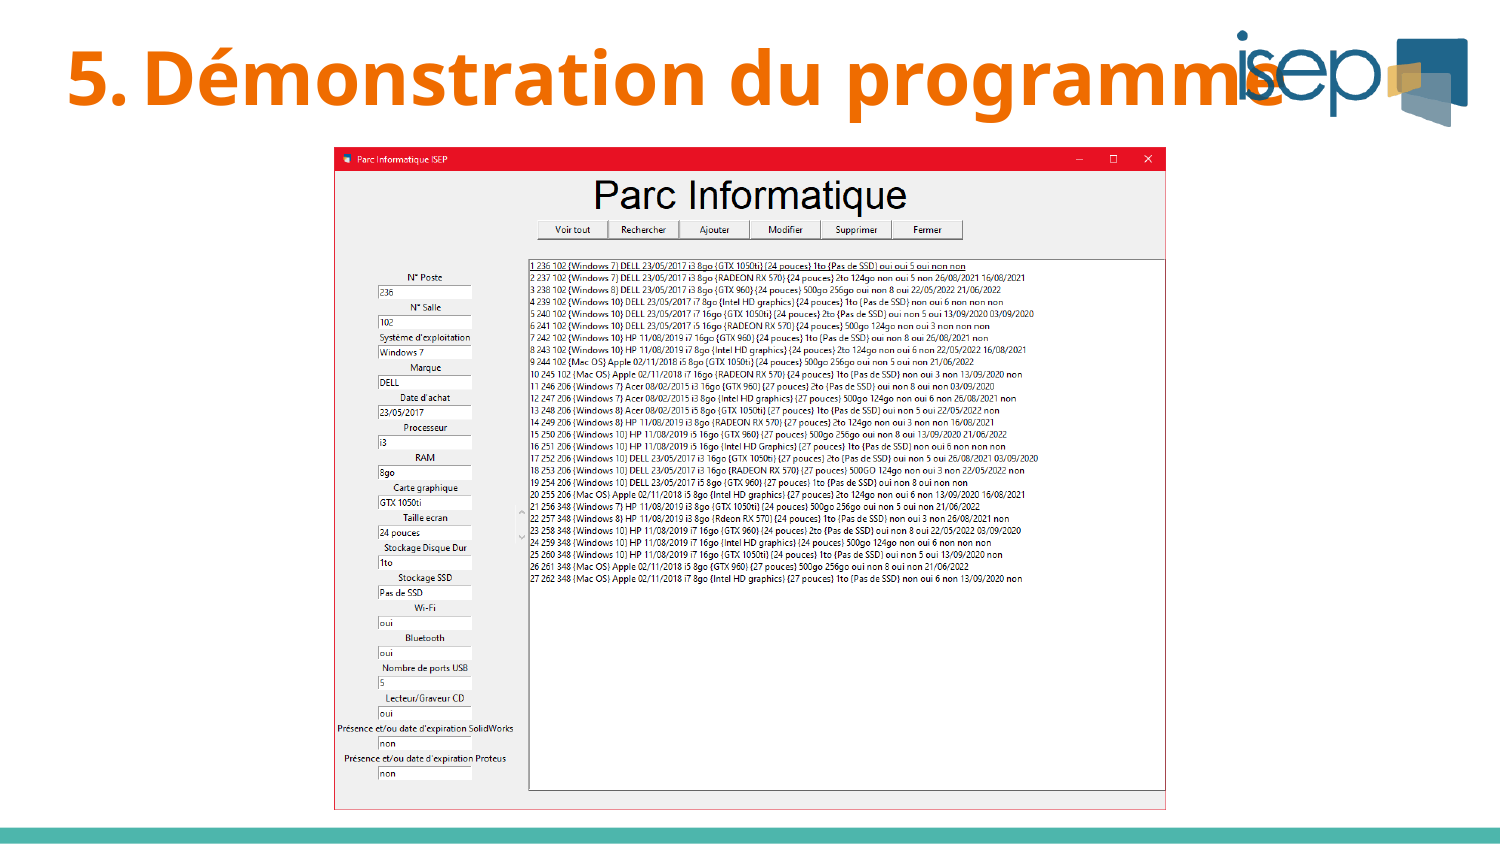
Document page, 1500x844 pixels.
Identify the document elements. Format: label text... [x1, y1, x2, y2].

picture [334, 147, 1166, 811]
picture [1237, 29, 1468, 128]
title Démonstration du programme [51, 15, 1449, 132]
